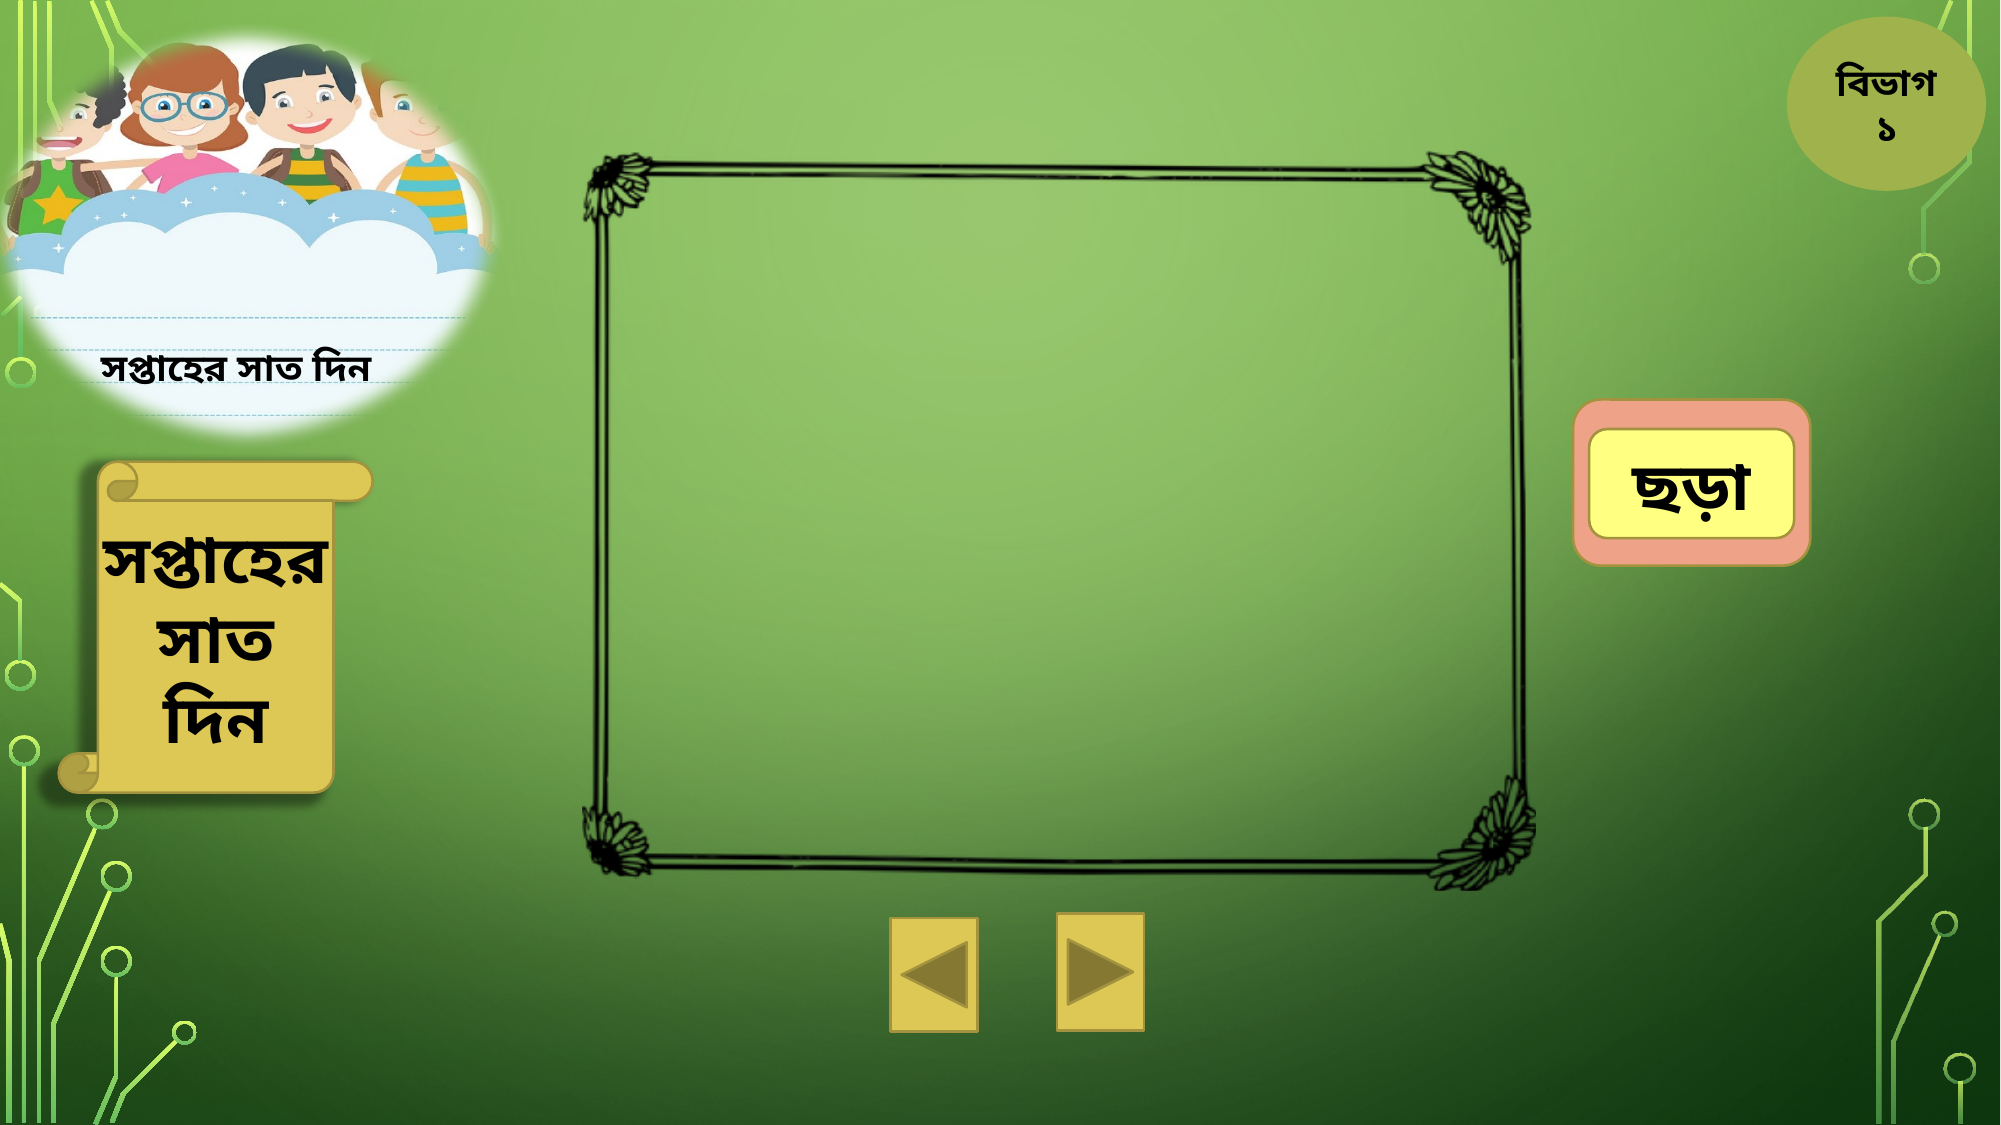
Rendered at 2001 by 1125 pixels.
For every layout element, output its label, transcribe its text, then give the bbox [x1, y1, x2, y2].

text_box [889, 998, 979, 1033]
text_box বিভাগ ১ [1791, 21, 1982, 187]
picture [582, 42, 1536, 998]
text_box সপ্তাহের সাত দিন [57, 460, 374, 794]
text_box [1056, 998, 1145, 1032]
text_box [1572, 399, 1811, 566]
picture [0, 19, 509, 453]
